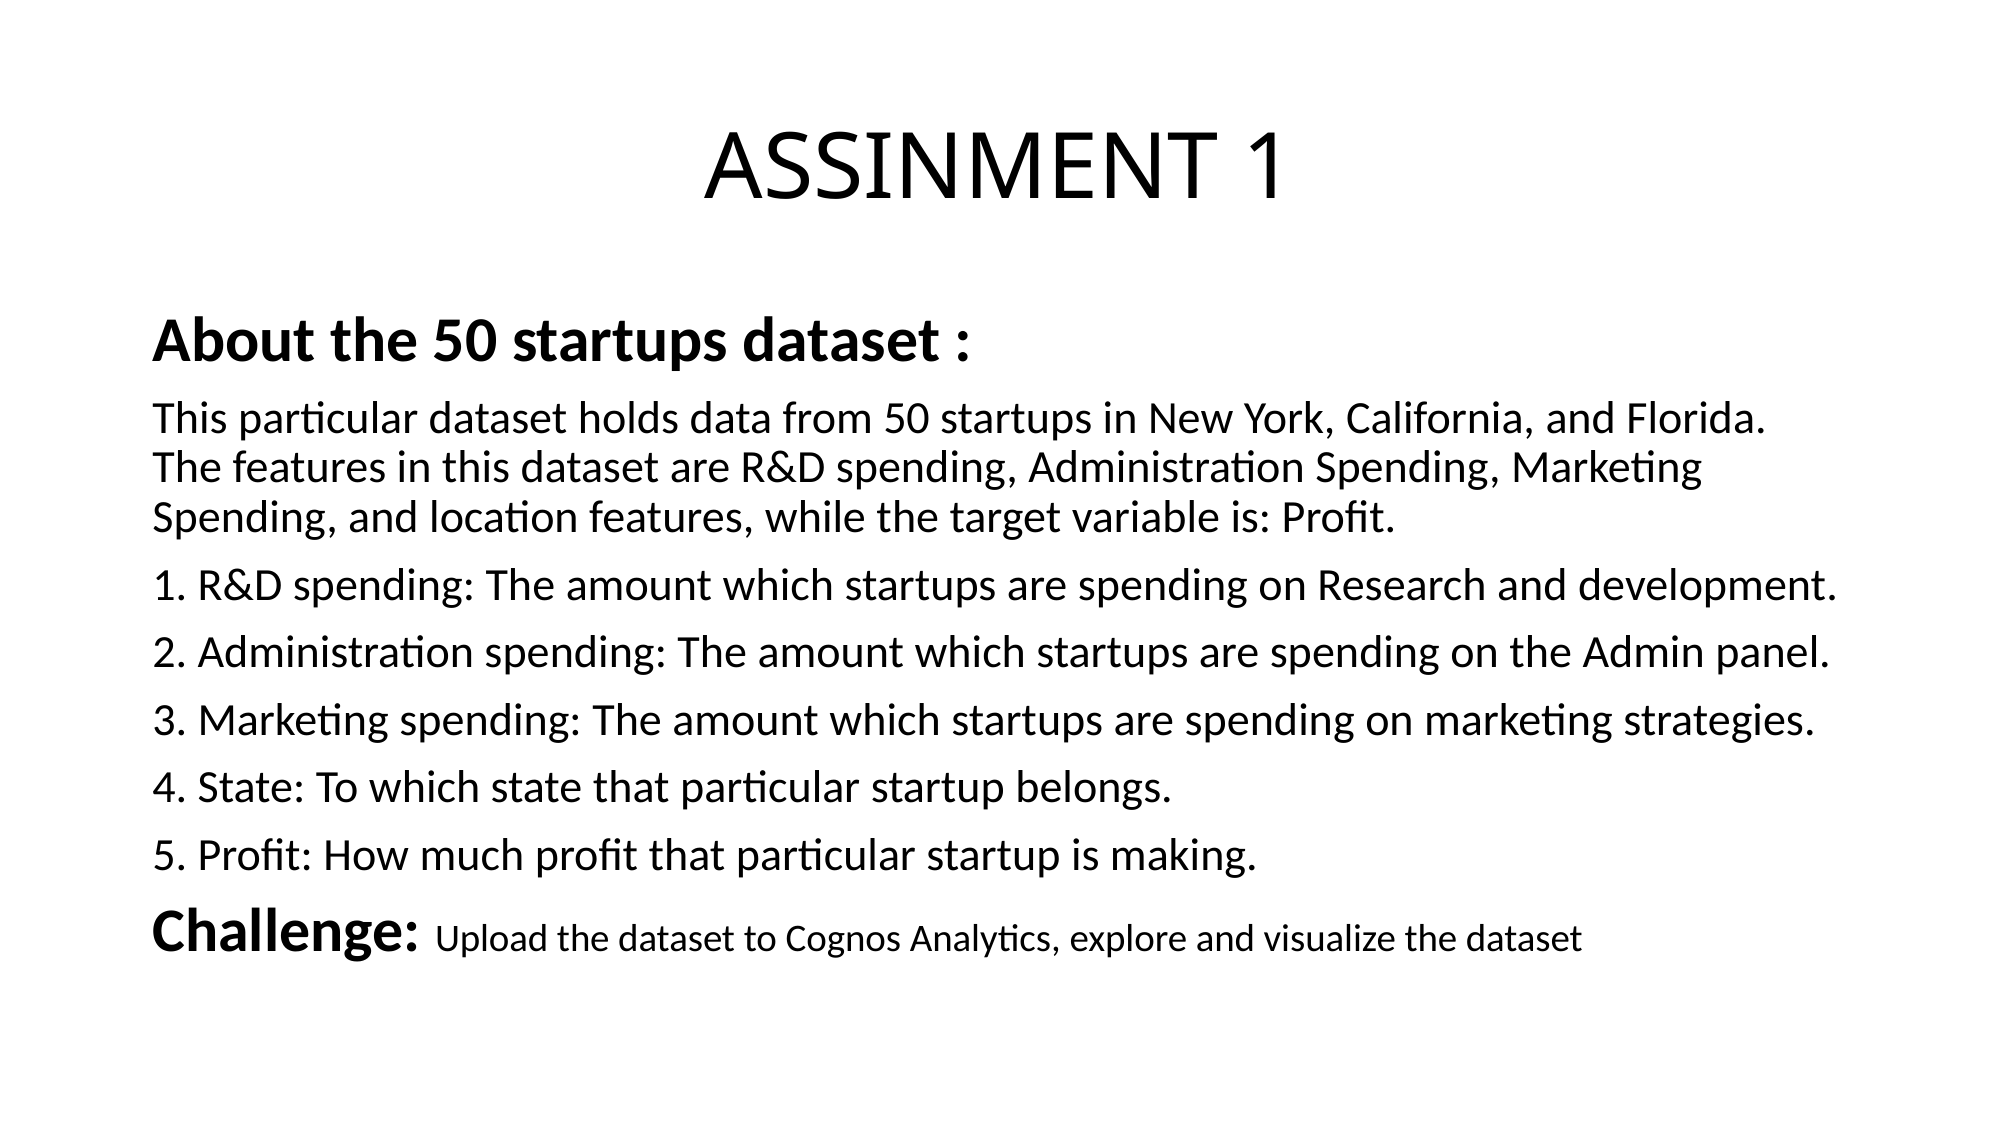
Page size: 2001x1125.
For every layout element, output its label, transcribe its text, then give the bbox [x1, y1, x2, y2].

title ASSINMENT 1 [137, 59, 1863, 278]
list About the 50 startups dataset : This particular dataset holds data from 50 startups in New York, California, and Florida. The features in this dataset are R&D spending, Administration Spending, Marketing Spending, and location features, while the target variable is: Profit. 1. R&D spending: The amount which startups are spending on Research and development. 2. Administration spending: The amount which startups are spending on the Admin panel. 3. Marketing spending: The amount which startups are spending on marketing strategies. 4. State: To which state that particular startup belongs. 5. Profit: How much profit that particular startup is making. Challenge: Upload the dataset to Cognos Analytics, explore and visualize the dataset [137, 299, 1863, 1112]
